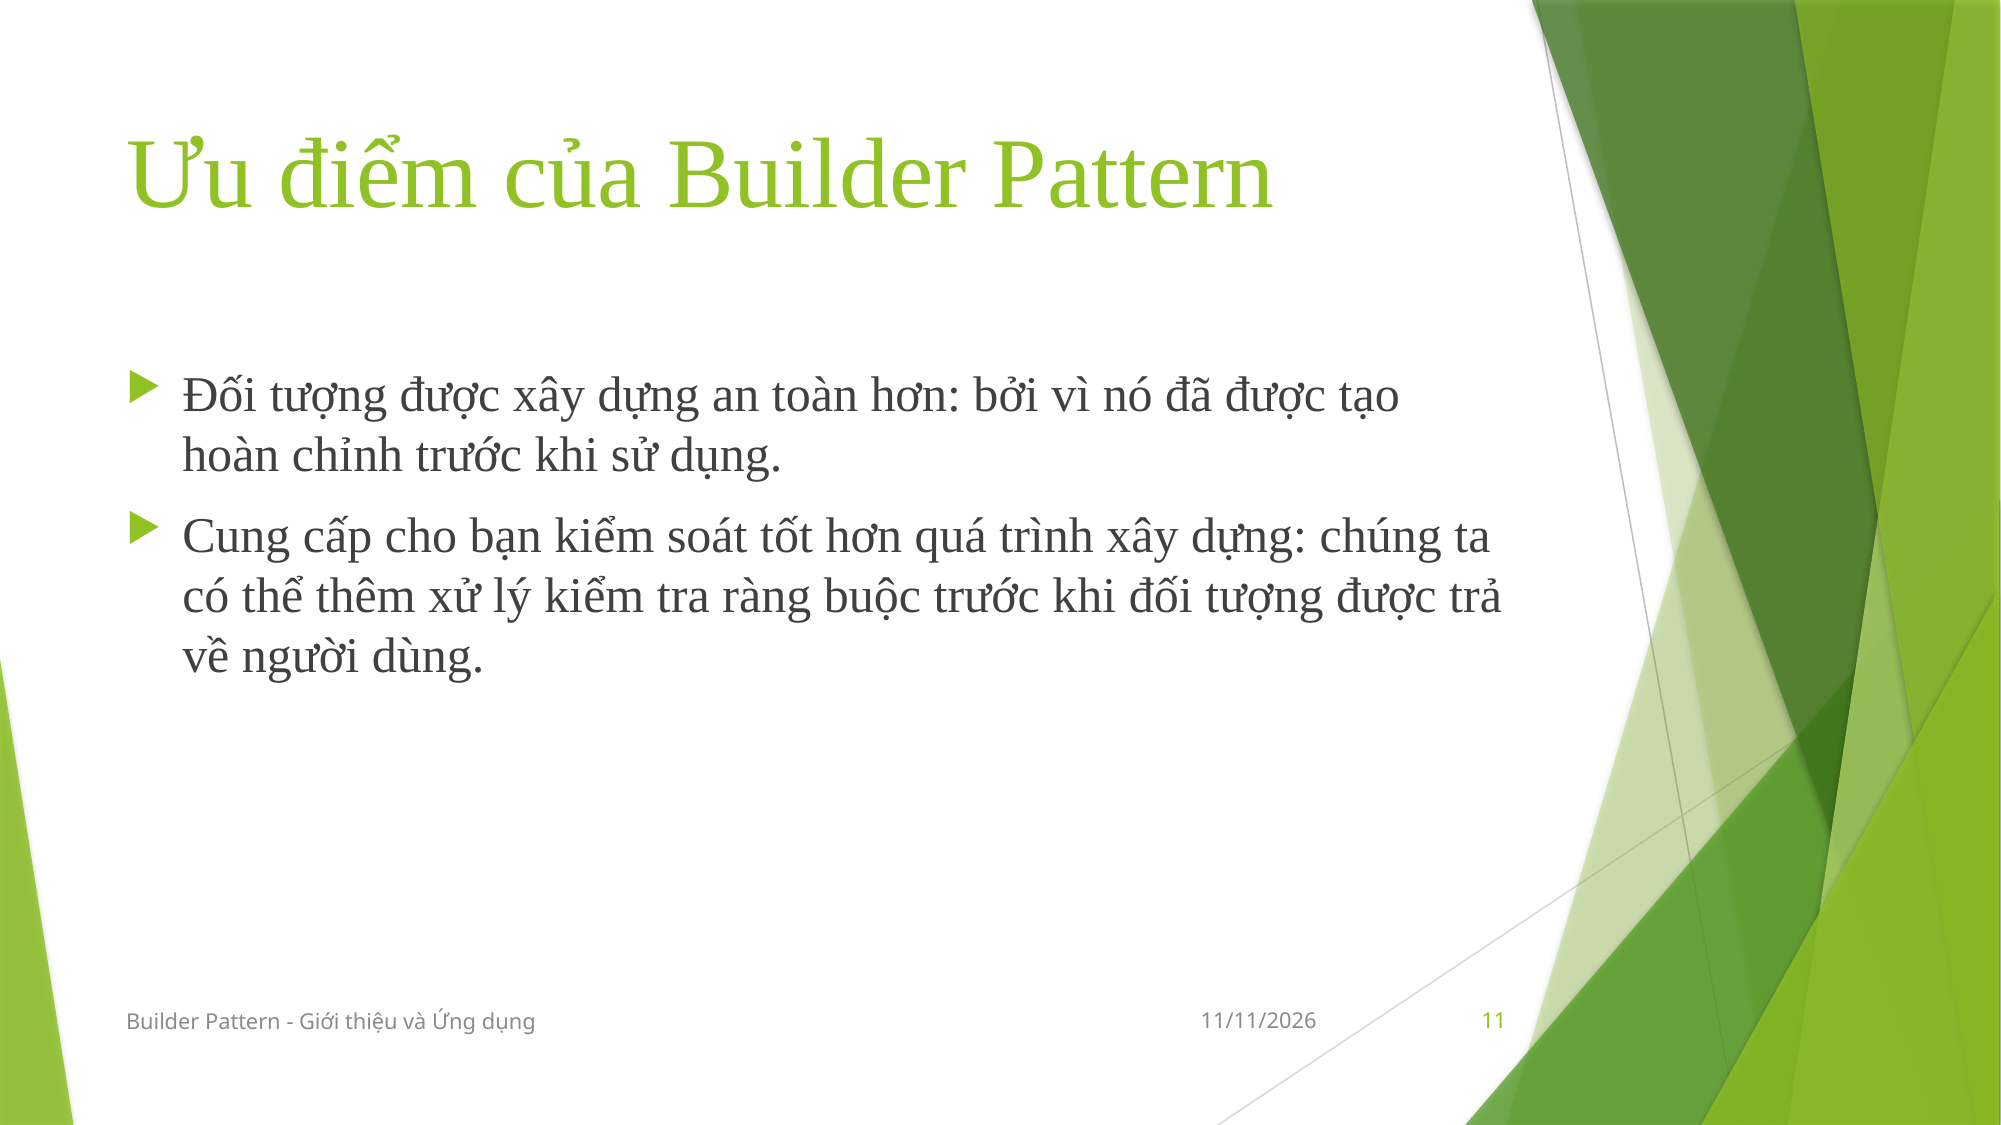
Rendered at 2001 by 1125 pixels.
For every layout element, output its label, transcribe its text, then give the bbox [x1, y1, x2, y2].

list Đối tượng được xây dựng an toàn hơn: bởi vì nó đã được tạo hoàn chỉnh trước khi sử dụng. Cung cấp cho bạn kiểm soát tốt hơn quá trình xây dựng: chúng ta có thể thêm xử lý kiểm tra ràng buộc trước khi đối tượng được trả về người dùng. [111, 354, 1522, 992]
footer Builder Pattern - Giới thiệu và Ứng dụng [111, 991, 1145, 1051]
title Ưu điểm của Builder Pattern [111, 99, 1522, 317]
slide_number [1181, 991, 1332, 1051]
slide_number 11 [1409, 991, 1522, 1051]
